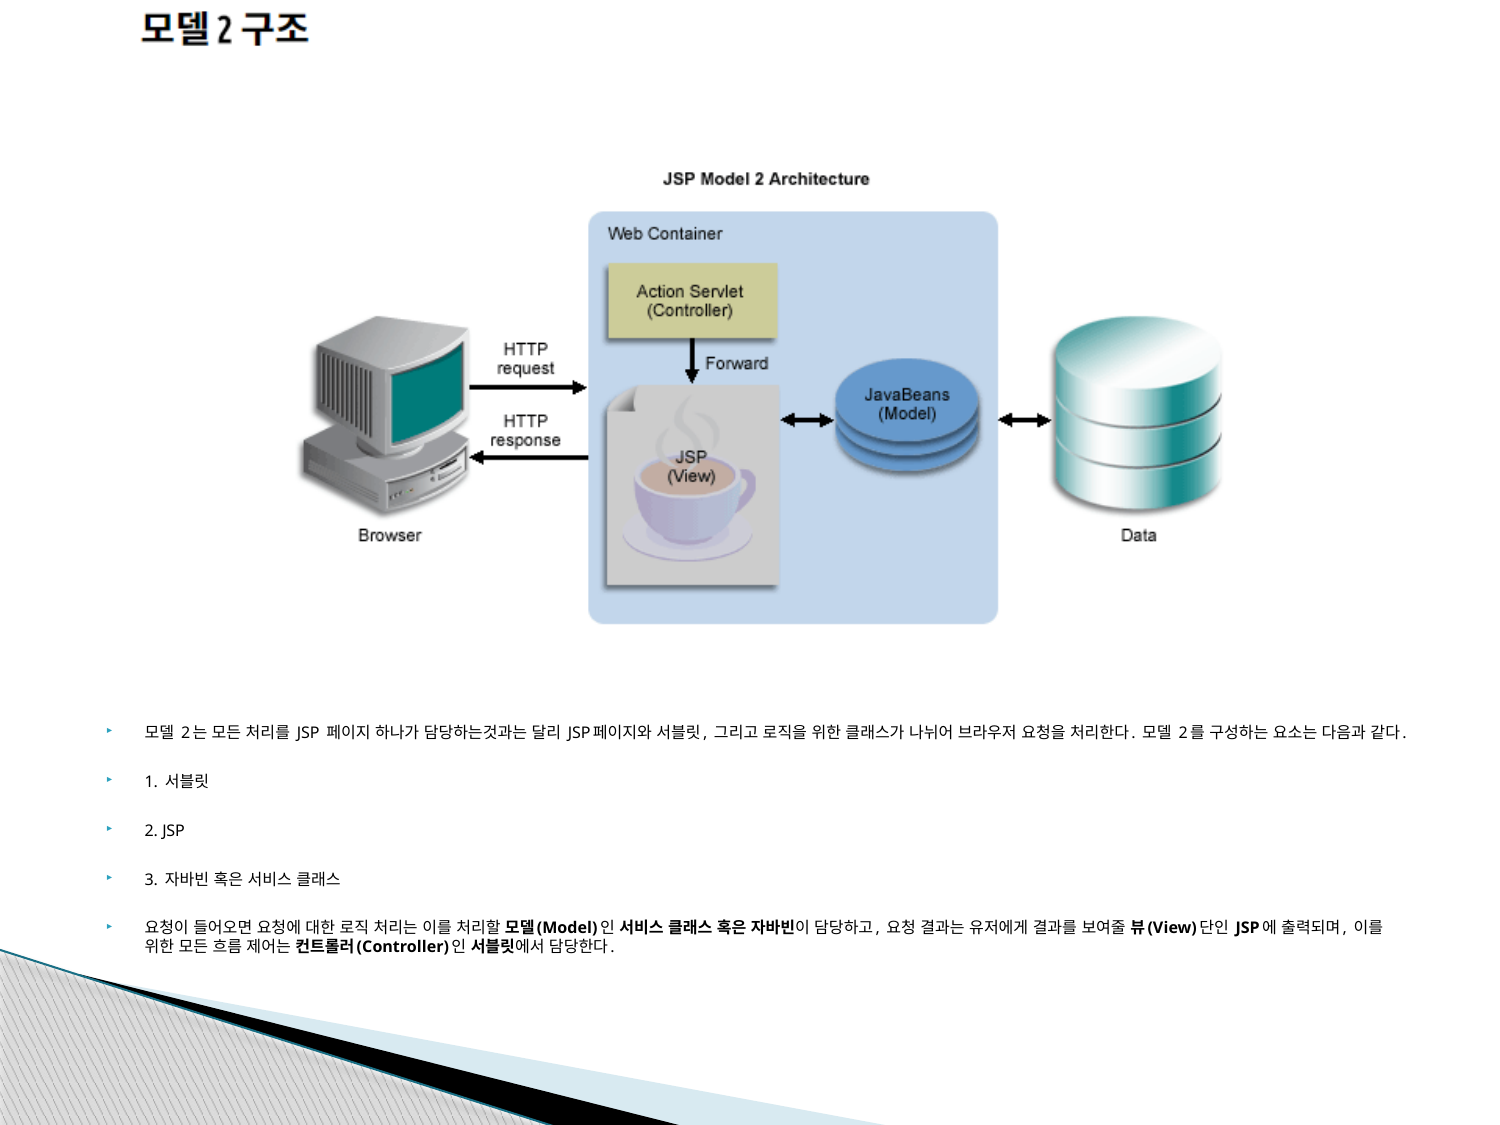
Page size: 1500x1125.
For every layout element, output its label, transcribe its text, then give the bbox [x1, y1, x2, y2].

list 모델 2는 모든 처리를 JSP 페이지 하나가 담당하는것과는 달리 JSP페이지와 서블릿, 그리고 로직을 위한 클래스가 나뉘어 브라우저 요청을 처리한다. 모델 2를 구성하는 요소는 다음과 같다. 1. 서블릿 2. JSP 3. 자바빈 혹은 서비스 클래스 요청이 들어오면 요청에 대한 로직 처리는 이를 처리할 모델(Model)인 서비스 클래스 혹은 자바빈이 담당하고, 요청 결과는 유저에게 결과를 보여줄 뷰(View)단인 JSP에 출력되며, 이를 위한 모든 흐름 제어는 컨트롤러(Controller)인 서블릿에서 담당한다. [75, 714, 1425, 986]
picture [135, 0, 1380, 716]
